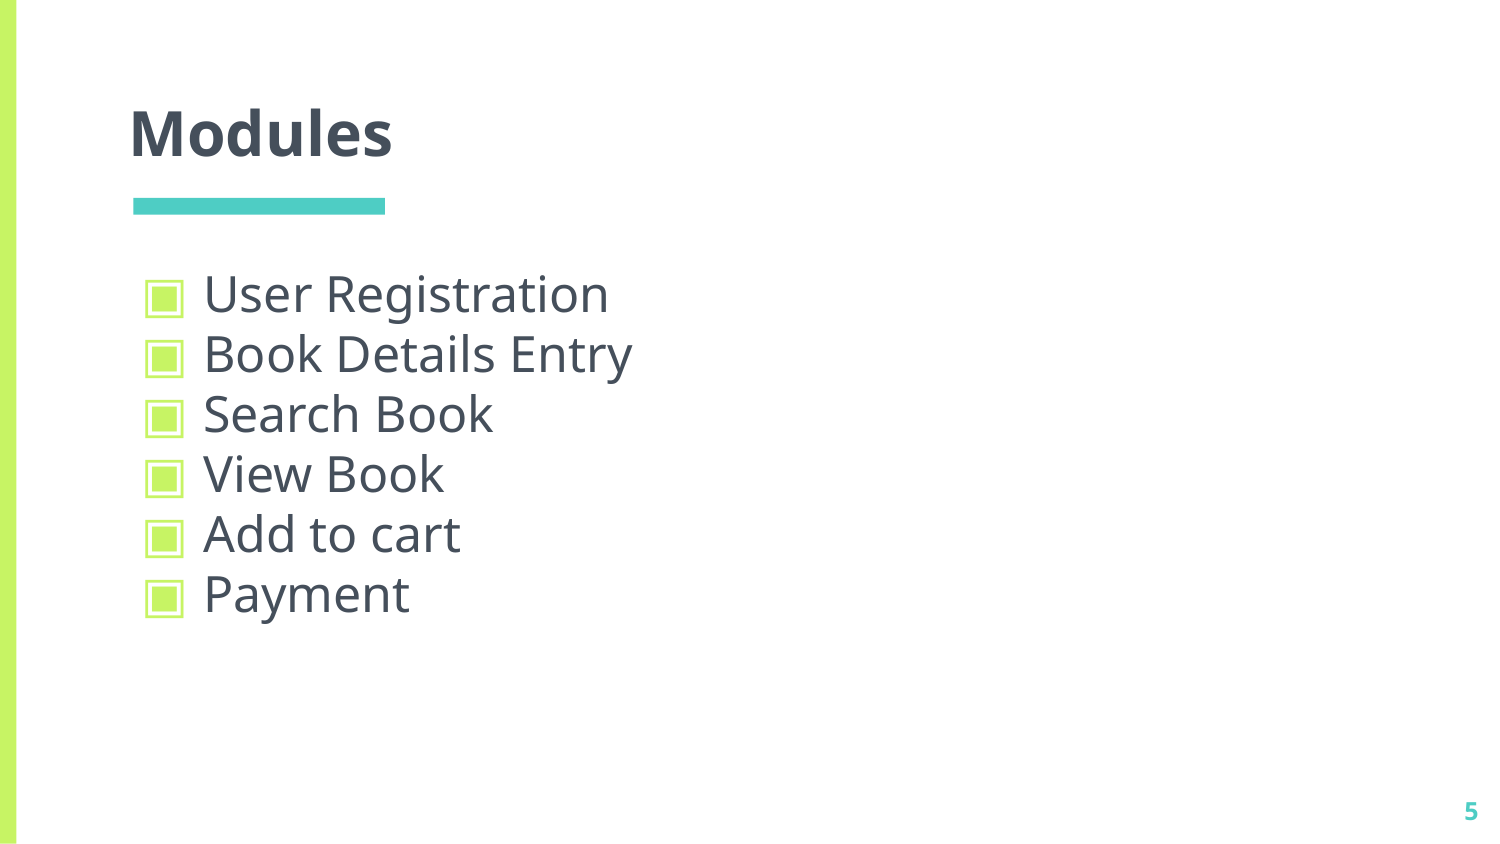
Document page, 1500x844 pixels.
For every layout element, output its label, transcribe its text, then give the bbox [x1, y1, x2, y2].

slide_number ‹#› [1403, 780, 1494, 832]
list User Registration Book Details Entry Search Book View Book Add to cart Payment [113, 247, 1387, 719]
title Modules [113, 24, 1387, 184]
